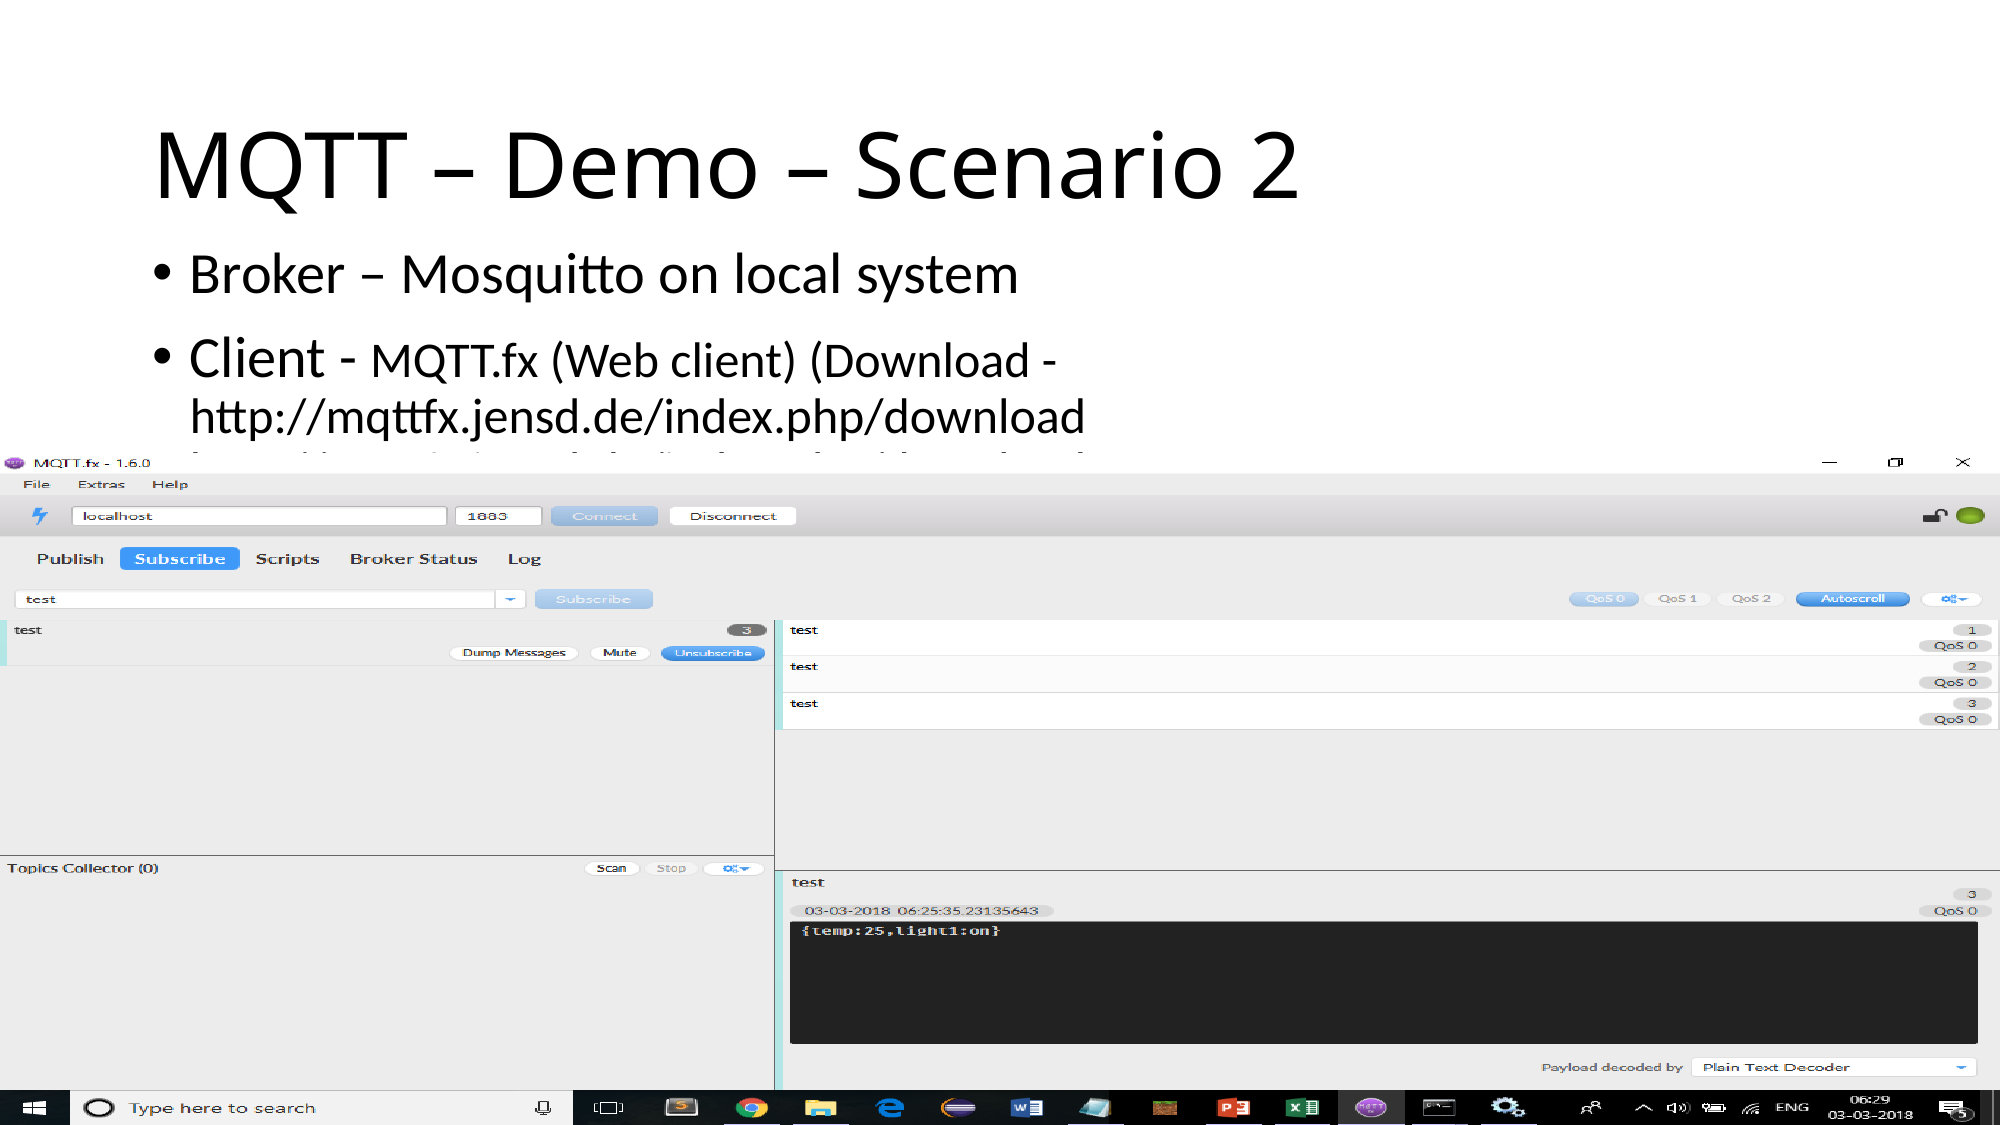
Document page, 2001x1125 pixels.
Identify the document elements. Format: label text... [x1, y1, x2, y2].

title MQTT – Demo – Scenario 2 [137, 59, 1863, 236]
list Broker – Mosquitto on local system Client - MQTT.fx (Web client) (Download - http://mqttfx.jensd.de/index.php/download http://mqttfx.jensd.de/index.php/download [137, 236, 1863, 453]
picture [0, 453, 2000, 1125]
